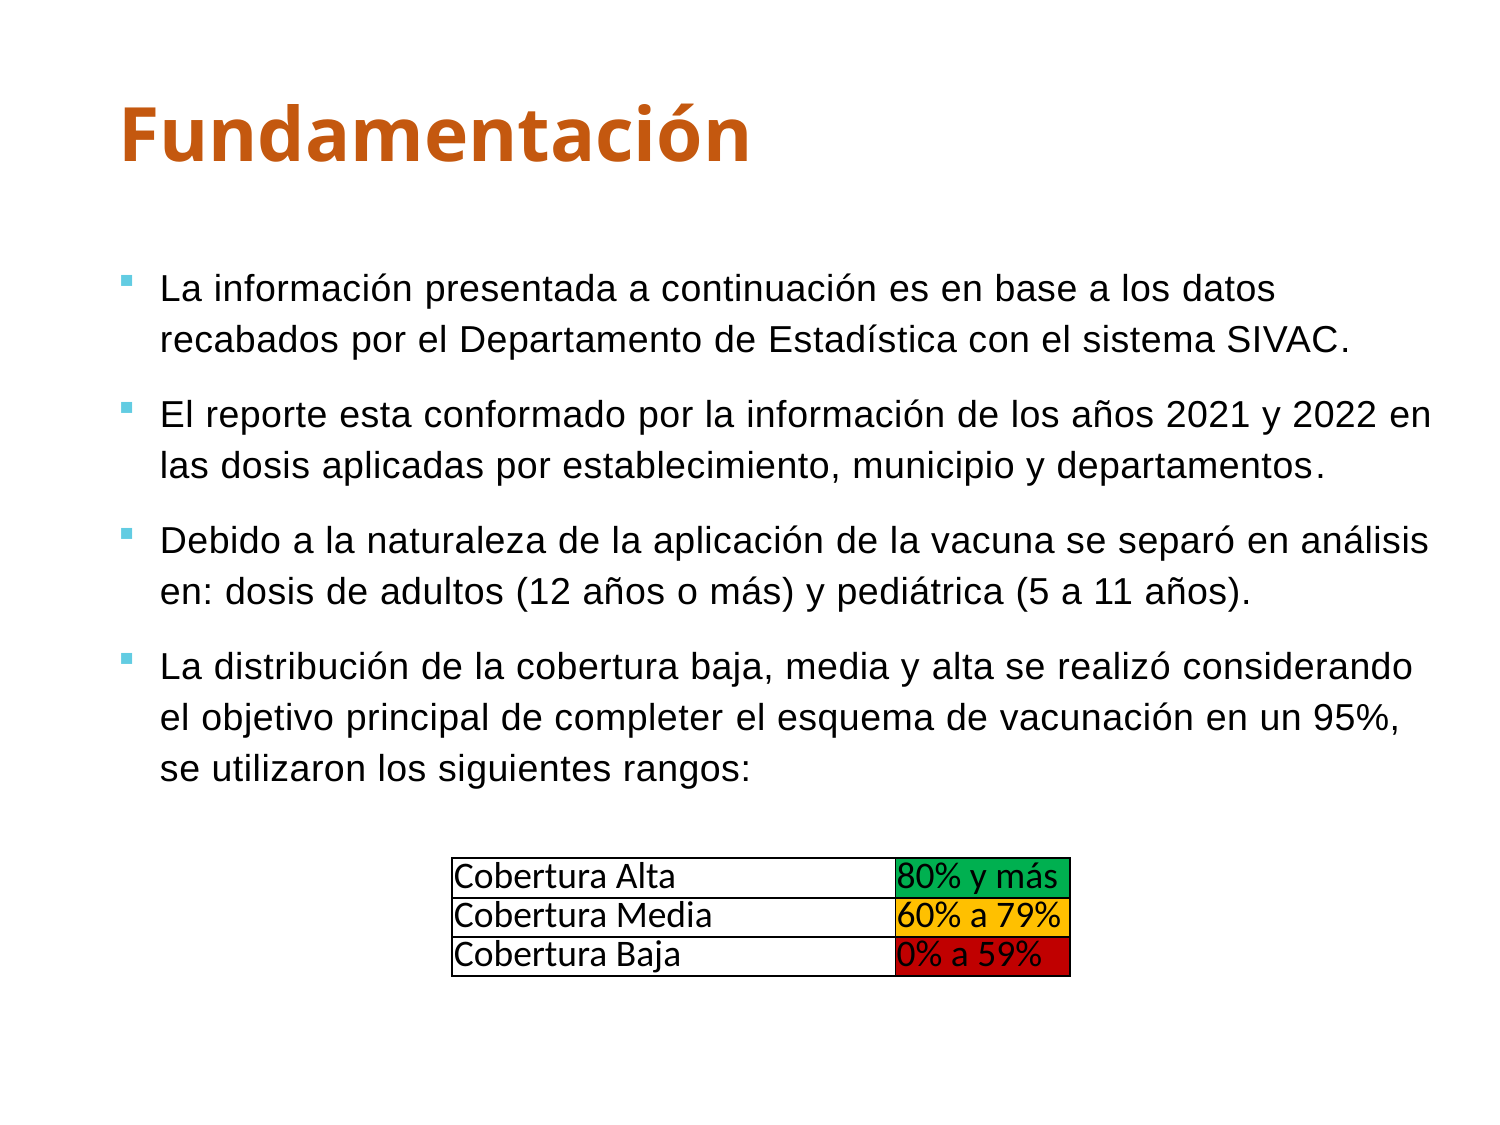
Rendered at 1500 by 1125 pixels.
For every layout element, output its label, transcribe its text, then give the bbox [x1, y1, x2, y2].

title Fundamentación [103, 59, 1397, 216]
table_cell Cobertura Baja [453, 938, 895, 975]
list La información presentada a continuación es en base a los datos recabados por el Departamento de Estadística con el sistema SIVAC. El reporte esta conformado por la información de los años 2021 y 2022 en las dosis aplicadas por establecimiento, municipio y departamentos. Debido a la naturaleza de la aplicación de la vacuna se separó en análisis en: dosis de adultos (12 años o más) y pediátrica (5 a 11 años). La distribución de la cobertura baja, media y alta se realizó considerando el objetivo principal de completer el esquema de vacunación en un 95%, se utilizaron los siguientes rangos: [103, 249, 1449, 875]
table_cell Cobertura Media [453, 899, 895, 936]
table_header 80% y más [896, 859, 1069, 897]
table_cell 0% a 59% [896, 938, 1069, 975]
table_header Cobertura Alta [453, 859, 895, 897]
table_cell 60% a 79% [896, 899, 1069, 936]
